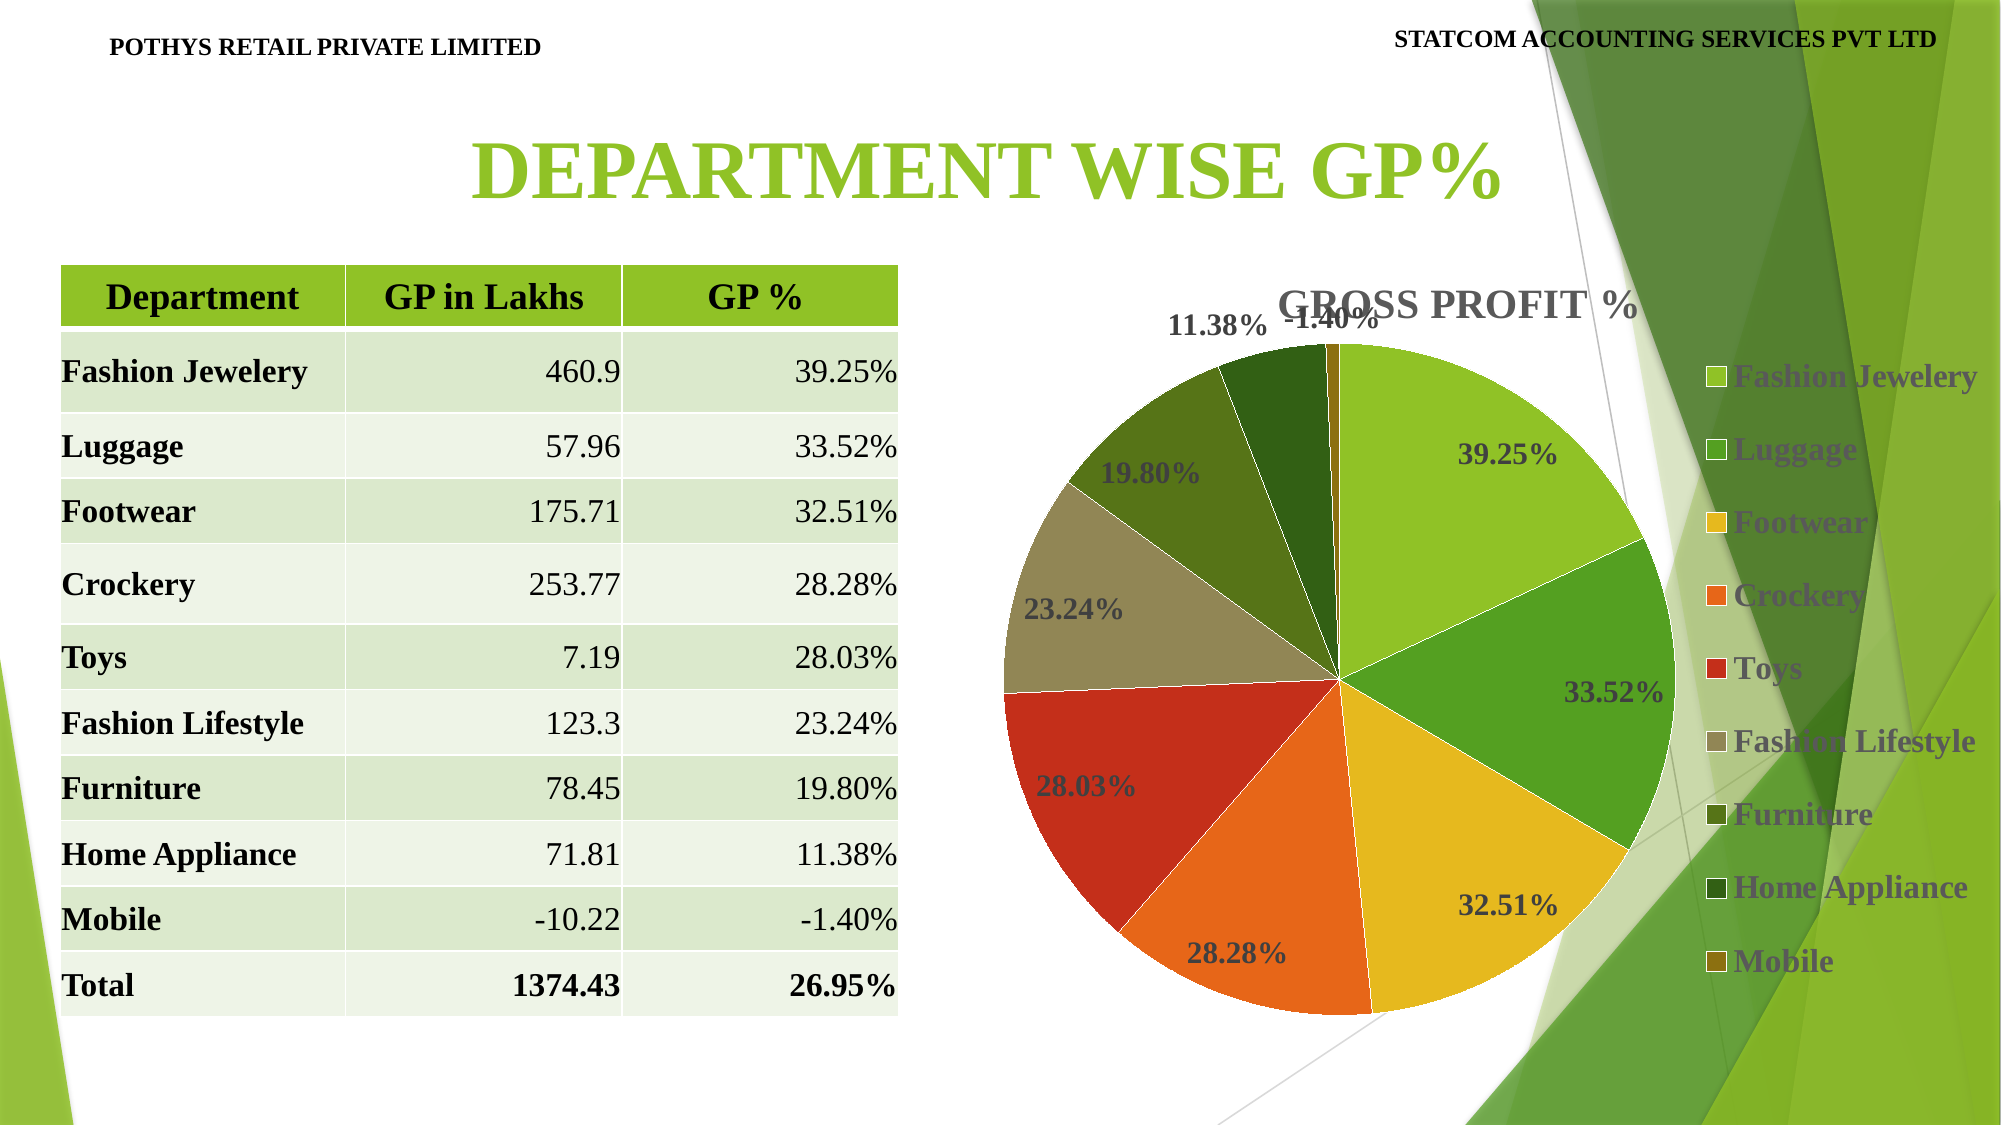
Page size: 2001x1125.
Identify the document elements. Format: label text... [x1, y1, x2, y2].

table_cell 32.51% [623, 479, 894, 543]
table_header GP % [623, 265, 894, 326]
table_cell Furniture [61, 756, 345, 820]
chart [898, 243, 2000, 1070]
table_cell 78.45 [346, 756, 621, 820]
text_box POTHYS RETAIL PRIVATE LIMITED [94, 23, 865, 68]
table_cell 175.71 [346, 479, 621, 543]
table_cell 28.28% [623, 544, 894, 623]
table_cell Fashion Jewelery [61, 332, 345, 412]
table_cell 71.81 [346, 821, 621, 885]
table_cell 253.77 [346, 544, 621, 623]
table_cell Crockery [61, 544, 345, 623]
table_cell -1.40% [623, 887, 894, 950]
table_cell 23.24% [623, 690, 894, 754]
table_cell 57.96 [346, 414, 621, 477]
text_box DEPARTMENT WISE GP% [434, 108, 1566, 223]
table_cell Toys [61, 625, 345, 689]
table_cell -10.22 [346, 887, 621, 950]
table_cell 28.03% [623, 625, 894, 689]
table_header Department [61, 265, 345, 326]
table_cell 11.38% [623, 821, 894, 885]
table_cell 1374.43 [346, 952, 621, 1016]
table_cell 26.95% [623, 952, 894, 1016]
table_cell Fashion Lifestyle [61, 690, 345, 754]
table_cell Home Appliance [61, 821, 345, 885]
table_cell 7.19 [346, 625, 621, 689]
table_cell 33.52% [623, 414, 894, 477]
title STATCOM ACCOUNTING SERVICES PVT LTD [1379, 15, 2000, 115]
table_cell 19.80% [623, 756, 894, 820]
table_cell Mobile [61, 887, 345, 950]
table_cell Total [61, 952, 345, 1016]
table_cell 123.3 [346, 690, 621, 754]
table_cell Footwear [61, 479, 345, 543]
table_cell Luggage [61, 414, 345, 477]
table_cell 39.25% [623, 332, 894, 412]
table_cell 460.9 [346, 332, 621, 412]
table_header GP in Lakhs [346, 265, 621, 326]
